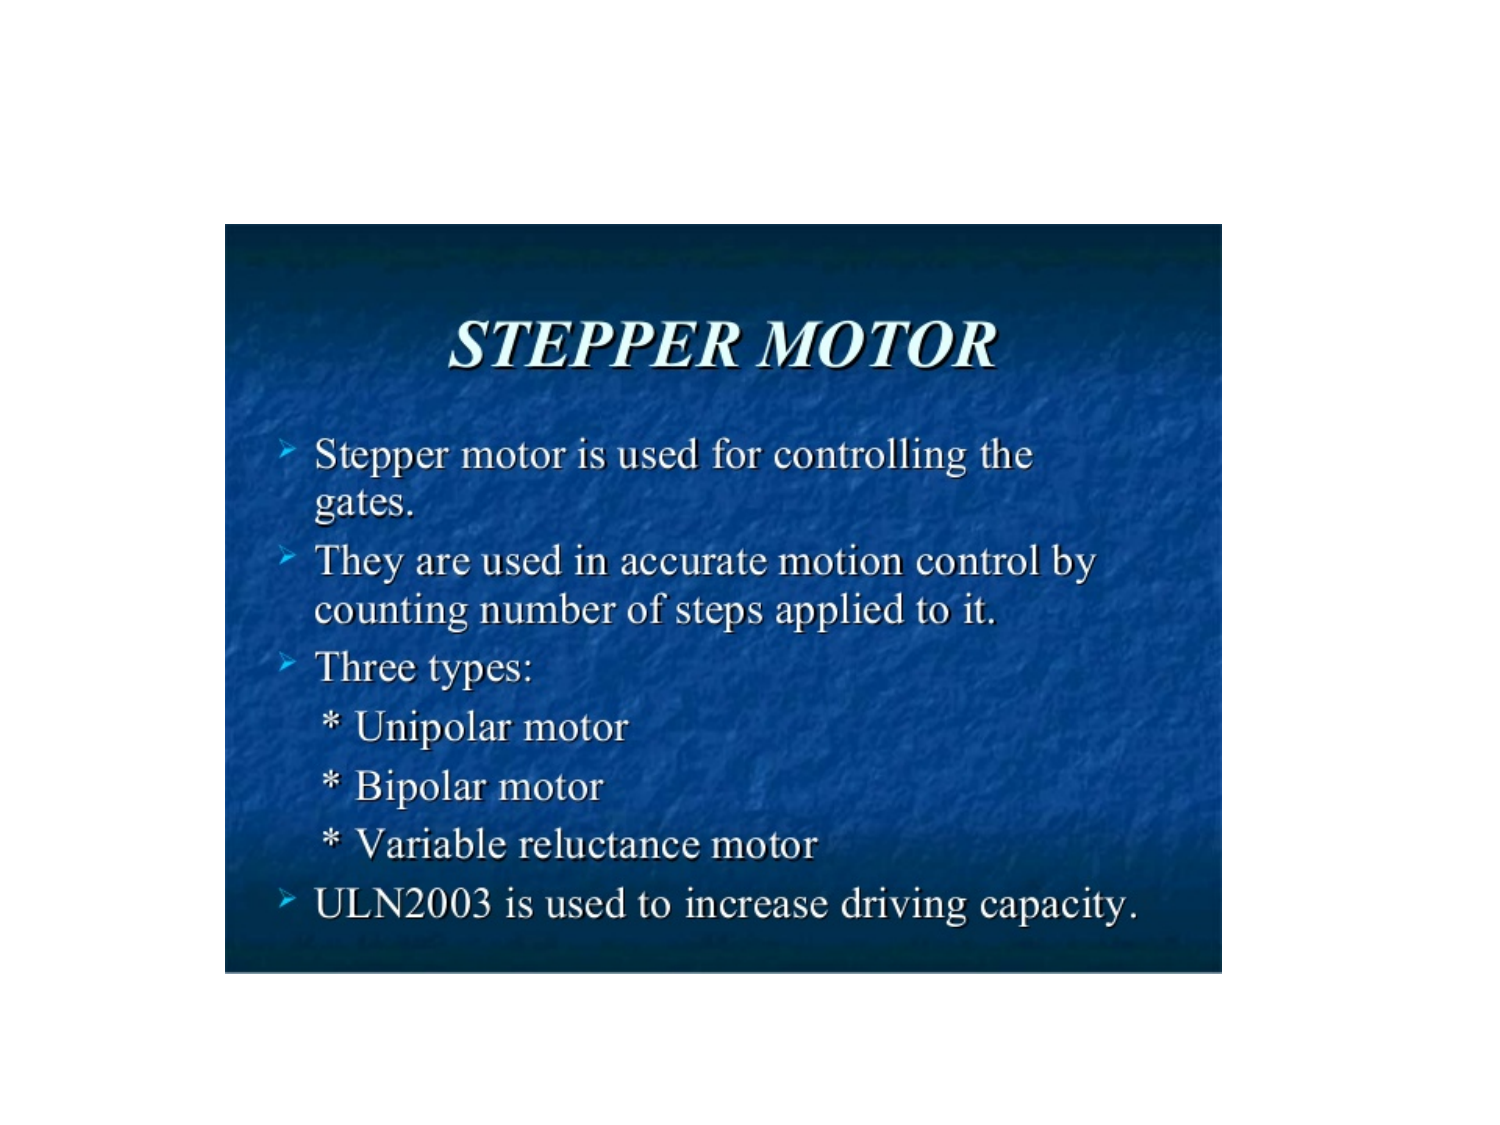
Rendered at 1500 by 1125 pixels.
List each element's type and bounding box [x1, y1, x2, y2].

picture [224, 224, 1222, 974]
